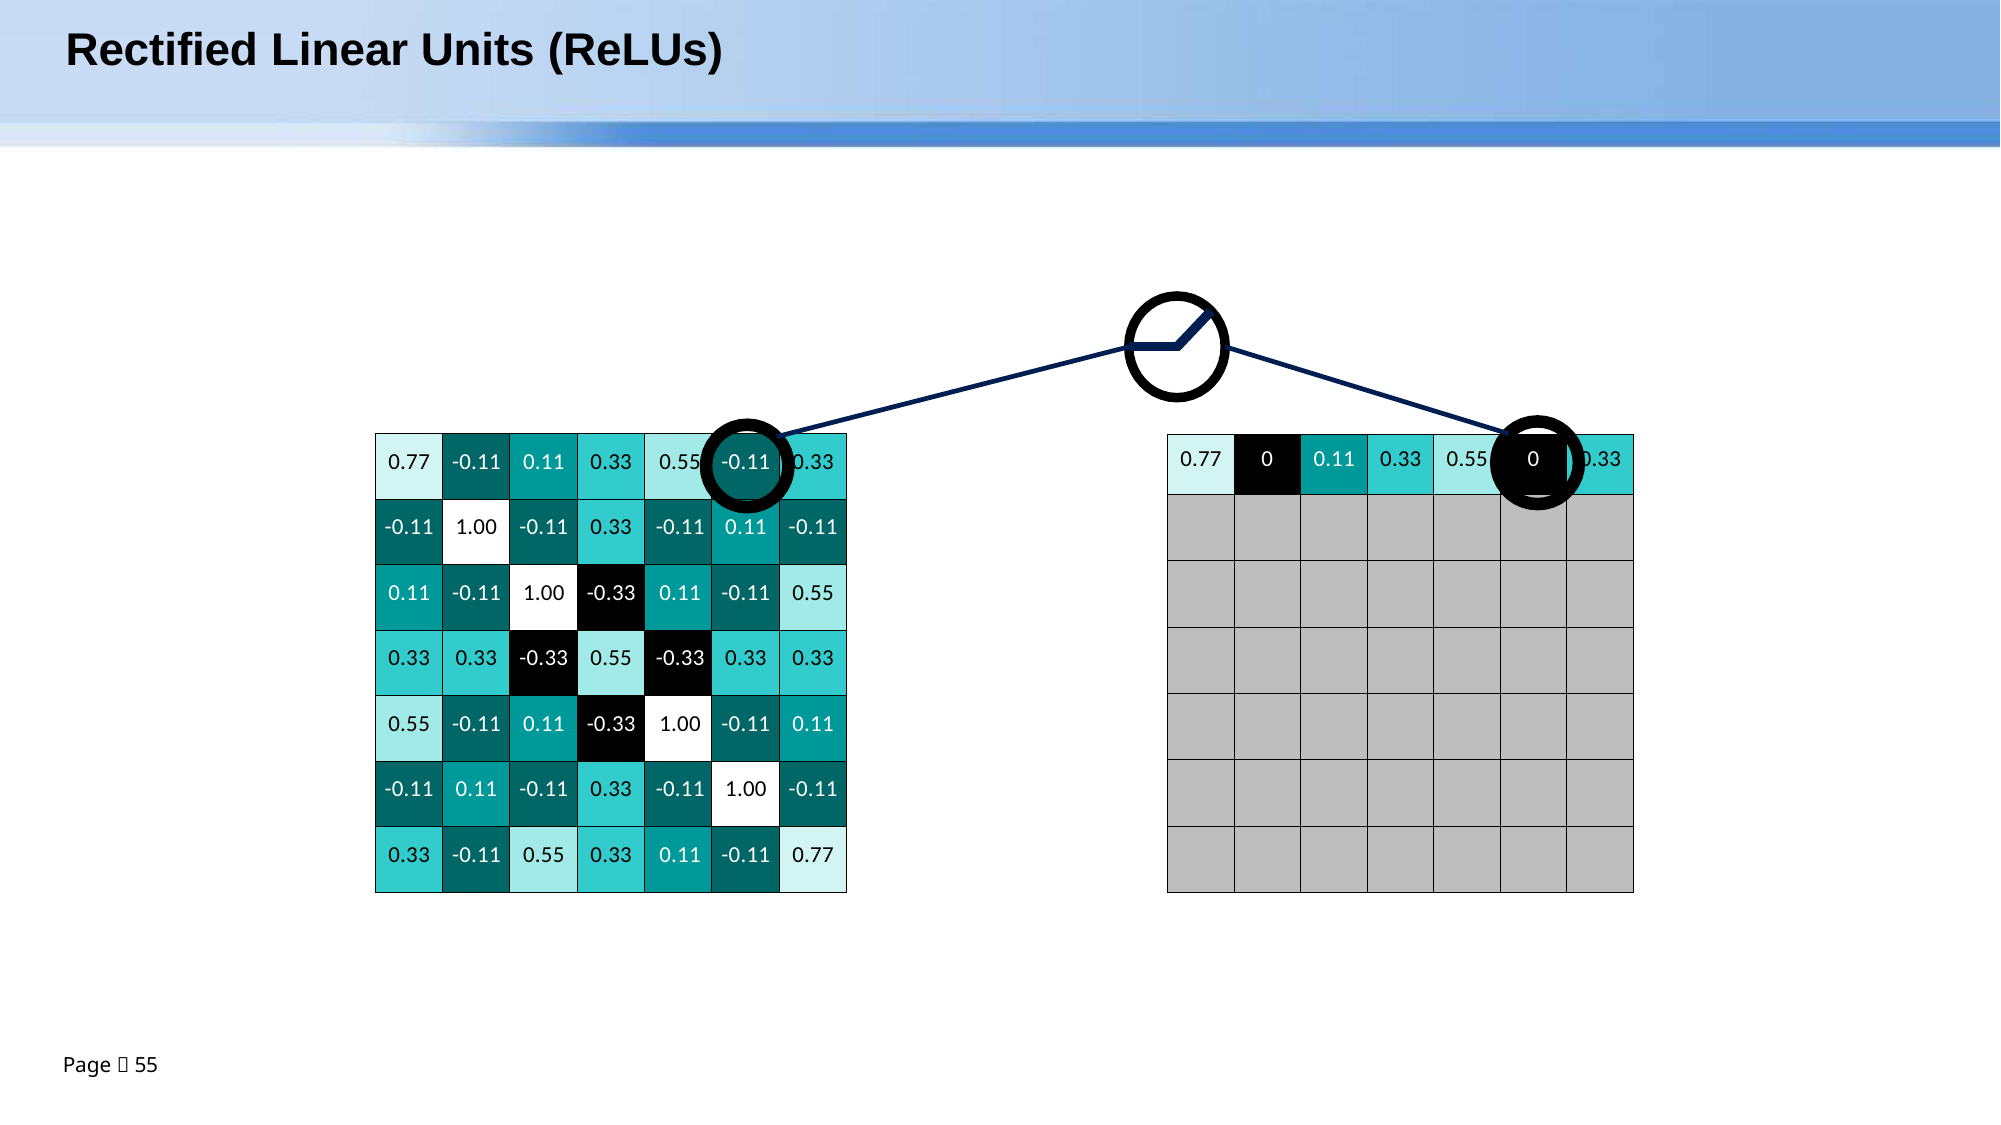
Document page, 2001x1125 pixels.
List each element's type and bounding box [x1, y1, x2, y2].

table_cell [1434, 495, 1500, 560]
table_cell [1434, 760, 1500, 826]
table_cell [376, 565, 442, 630]
table_cell [1567, 495, 1633, 560]
picture [0, 0, 2000, 152]
table_cell [443, 827, 509, 892]
table_cell [712, 696, 779, 761]
table_cell [1368, 628, 1433, 693]
table_cell [645, 631, 711, 695]
table_cell [645, 696, 711, 761]
table_cell [1235, 694, 1300, 759]
table_cell [1434, 827, 1500, 892]
table_header [1168, 440, 1234, 494]
table_cell [1501, 628, 1566, 693]
table_cell [578, 762, 644, 826]
table_cell [1301, 628, 1367, 693]
table_cell [578, 631, 644, 695]
table_cell [1301, 561, 1367, 627]
table_header [1235, 440, 1300, 495]
table_cell [780, 827, 846, 892]
table_cell [1301, 495, 1367, 560]
table_cell [510, 762, 577, 826]
table_cell [376, 827, 442, 892]
table_cell [1368, 694, 1433, 759]
table_cell [1434, 694, 1500, 759]
table_cell [712, 500, 779, 564]
table_cell [1168, 760, 1234, 826]
table_header [376, 434, 442, 499]
slide_number [60, 1051, 162, 1125]
table_header [1434, 440, 1500, 494]
table_cell [1235, 827, 1300, 892]
table_cell [645, 565, 711, 630]
table_header [510, 434, 577, 499]
table_cell [1301, 760, 1367, 826]
table_cell [1501, 561, 1566, 627]
table_cell [712, 631, 779, 695]
table_cell [1567, 561, 1633, 627]
table_cell [1567, 628, 1633, 693]
table_cell [1368, 495, 1433, 560]
table_cell [578, 500, 644, 564]
table_cell [510, 827, 577, 892]
table_cell [510, 565, 577, 630]
table_cell [578, 565, 644, 630]
table_cell [443, 500, 509, 564]
table_cell [780, 631, 846, 695]
table_cell [443, 565, 509, 630]
table_header [712, 434, 720, 443]
table_cell [645, 827, 711, 892]
table_cell [376, 631, 442, 695]
table_cell [780, 696, 846, 761]
table_cell [510, 631, 577, 695]
table_cell [443, 762, 509, 826]
table_cell [376, 762, 442, 826]
table_cell [1235, 628, 1300, 693]
table_cell [1567, 827, 1633, 892]
table_header [780, 440, 846, 499]
table_header [1501, 484, 1510, 495]
table_cell [1501, 495, 1566, 560]
table_cell [1501, 760, 1566, 826]
table_cell [1368, 760, 1433, 826]
table_header [578, 434, 644, 499]
table_cell [1434, 628, 1500, 693]
table_cell [1168, 694, 1234, 759]
table_cell [780, 565, 846, 630]
table_header [1301, 440, 1367, 494]
table_cell [1368, 827, 1433, 892]
table_cell [510, 696, 577, 761]
table_cell [1235, 561, 1300, 627]
table_cell [1301, 694, 1367, 759]
table_cell [1501, 694, 1566, 759]
table_cell [645, 762, 711, 826]
table_cell [1567, 694, 1633, 759]
table_cell [376, 500, 442, 564]
table_cell [1235, 495, 1300, 560]
table_cell [376, 696, 442, 761]
table_cell [578, 696, 644, 761]
table_cell [712, 827, 779, 892]
table_header [443, 434, 509, 499]
table_cell [510, 500, 577, 564]
table_cell [645, 500, 711, 564]
table_cell [780, 762, 846, 826]
table_cell [1168, 628, 1234, 693]
table_cell [1301, 827, 1367, 892]
table_cell [443, 696, 509, 761]
table_cell [1168, 827, 1234, 892]
table_cell [712, 762, 779, 826]
table_cell [1168, 561, 1234, 627]
table_header [712, 489, 721, 499]
table_cell [443, 631, 509, 695]
table_cell [1434, 561, 1500, 627]
table_cell [1368, 561, 1433, 627]
table_cell [712, 565, 779, 630]
table_header [1567, 435, 1633, 494]
table_cell [780, 500, 846, 564]
table_cell [1235, 760, 1300, 826]
table_header [645, 434, 711, 499]
text_box [706, 290, 1579, 508]
title [63, 17, 729, 208]
table_cell [1168, 495, 1234, 560]
table_header [1368, 440, 1433, 494]
table_cell [1501, 827, 1566, 892]
table_cell [578, 827, 644, 892]
table_cell [1567, 760, 1633, 826]
